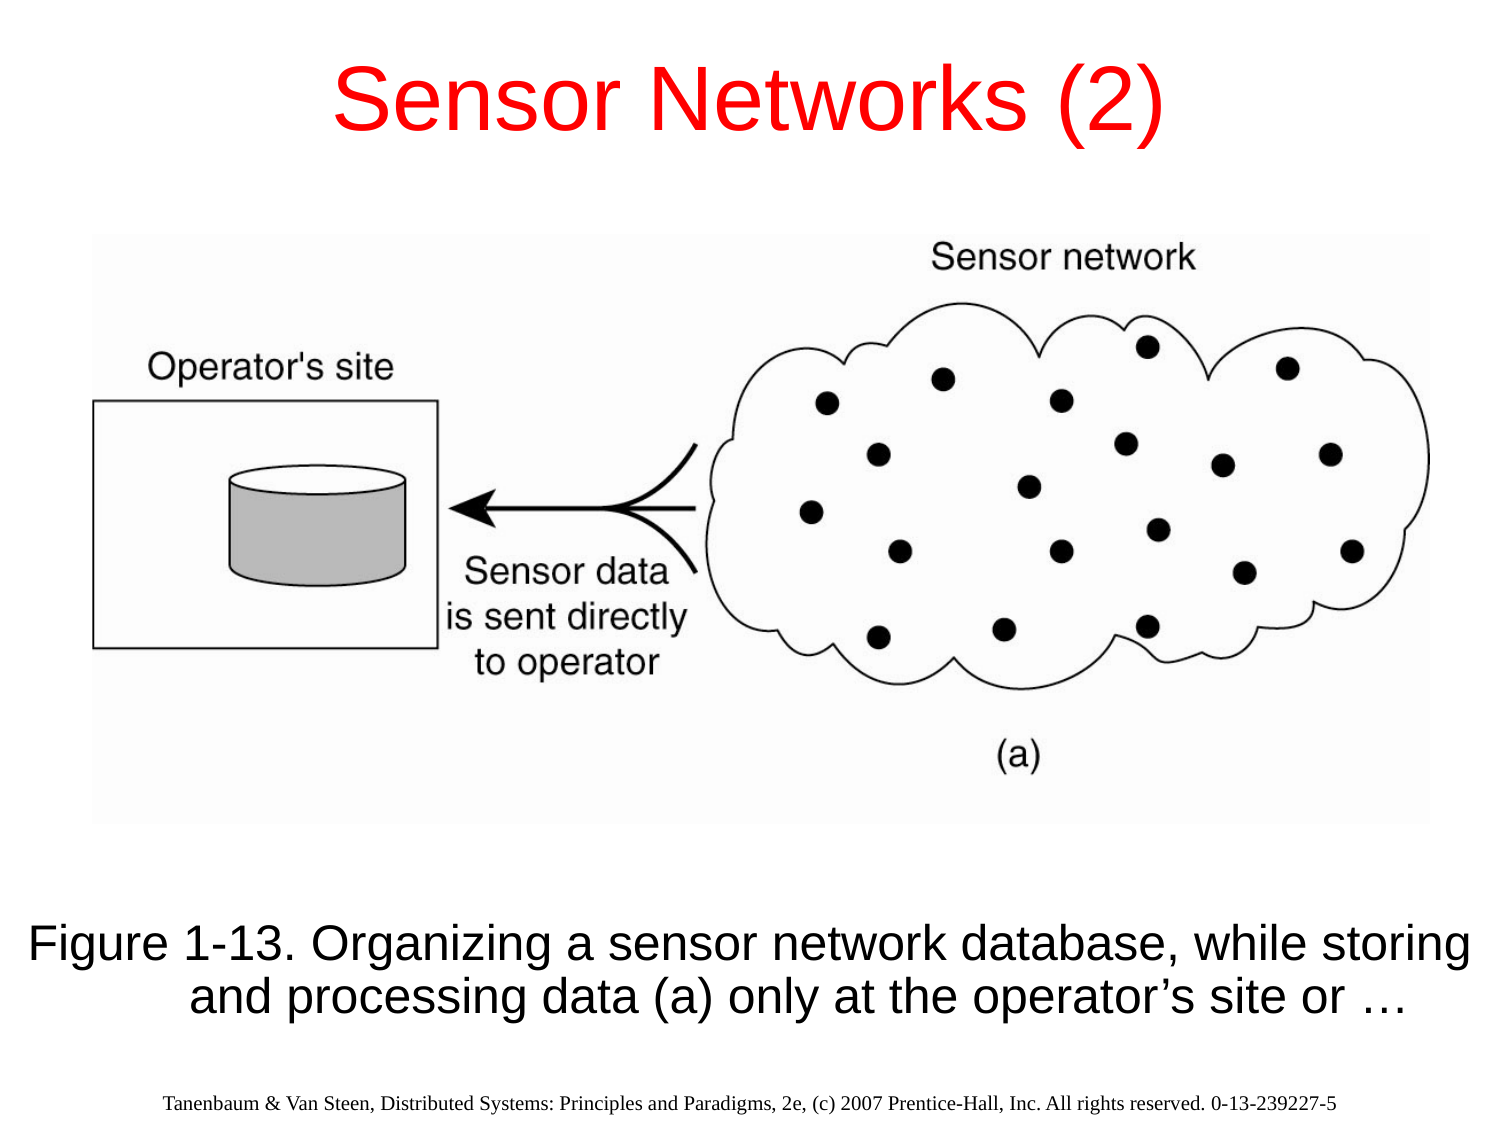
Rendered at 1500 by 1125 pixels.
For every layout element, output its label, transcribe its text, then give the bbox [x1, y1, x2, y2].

picture [92, 233, 1431, 824]
title Sensor Networks (2) [0, 0, 1500, 188]
list Figure 1-13. Organizing a sensor network database, while storing and processing data (a) only at the operator’s site or … [0, 909, 1500, 1047]
footer Tanenbaum & Van Steen, Distributed Systems: Principles and Paradigms, 2e, (c) 2007 Prentice-Hall, Inc. All rights reserved. 0-13-239227-5 [0, 1082, 1500, 1112]
